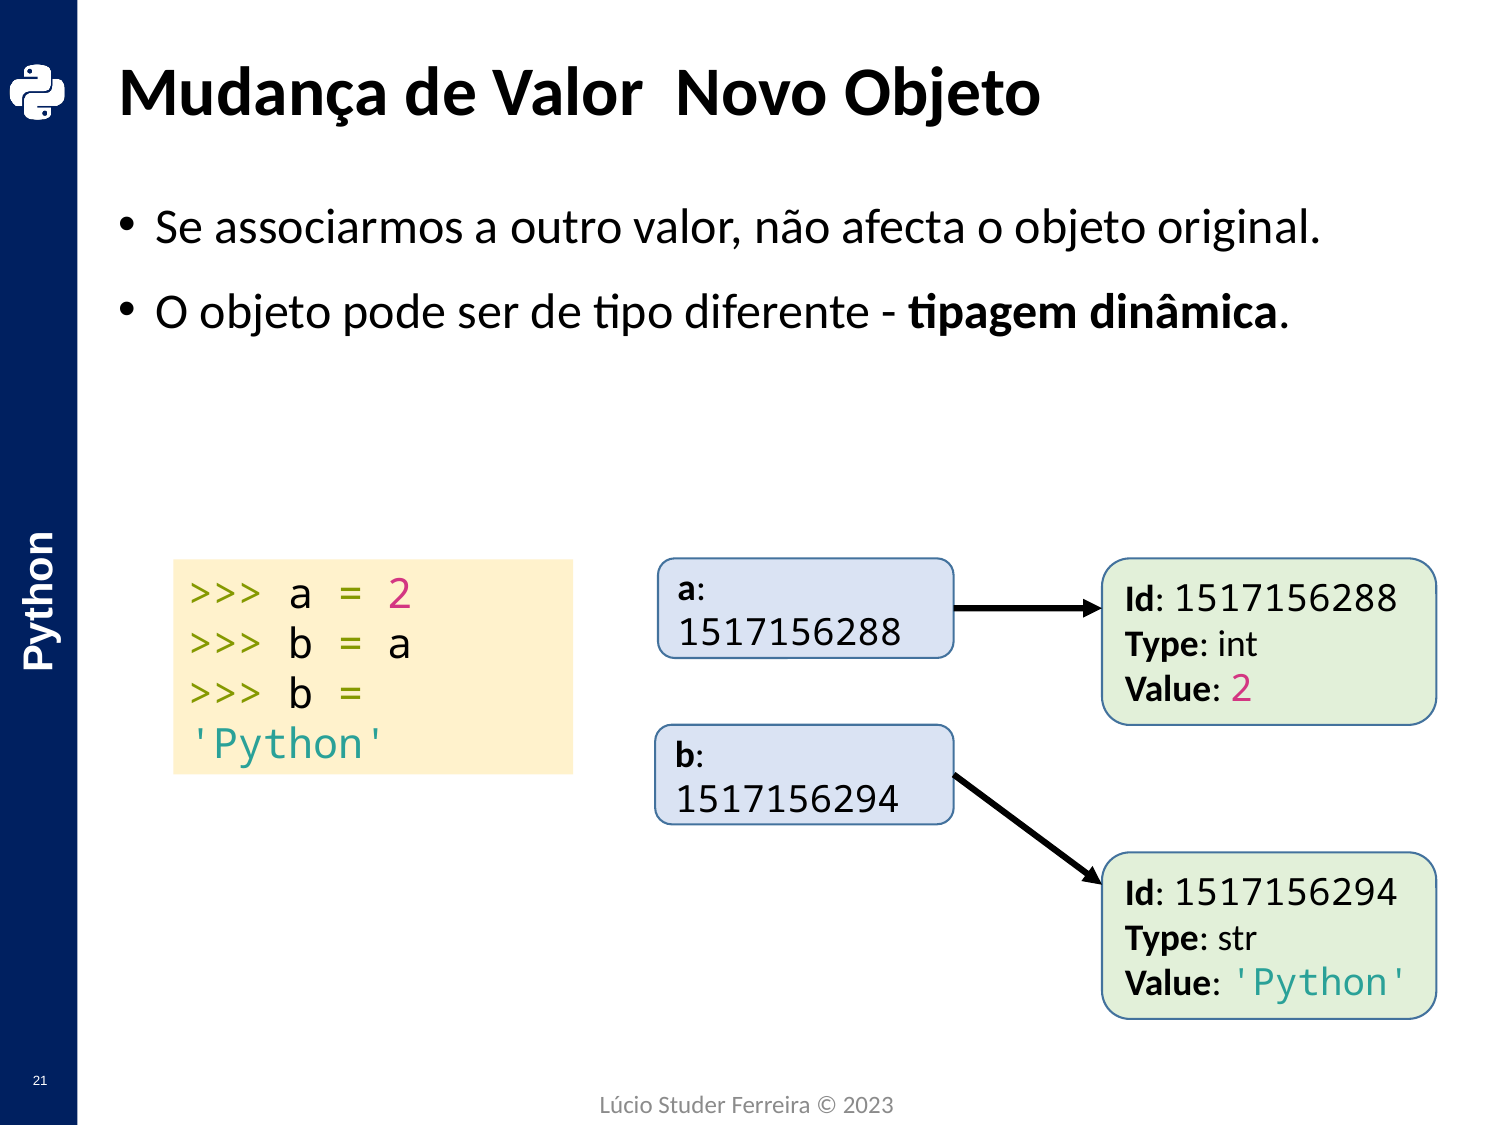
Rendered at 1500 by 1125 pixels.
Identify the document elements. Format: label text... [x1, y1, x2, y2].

text_box b: 1517156294 [654, 723, 955, 826]
text_box >>> a = 2 >>> b = a >>> b = 'Python' [173, 559, 574, 775]
list Se associarmos a outro valor, não afecta o objeto original. O objeto pode ser de tipo diferente - tipagem dinâmica. [103, 185, 1437, 1103]
picture [0, 41, 86, 142]
text_box Id: 1517156294 Type: str Value: 'Python' [1100, 851, 1438, 1020]
text_box a: 1517156288 [656, 557, 955, 660]
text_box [953, 774, 1102, 885]
text_box Id: 1517156288 Type: int Value: 2 [1100, 557, 1438, 726]
